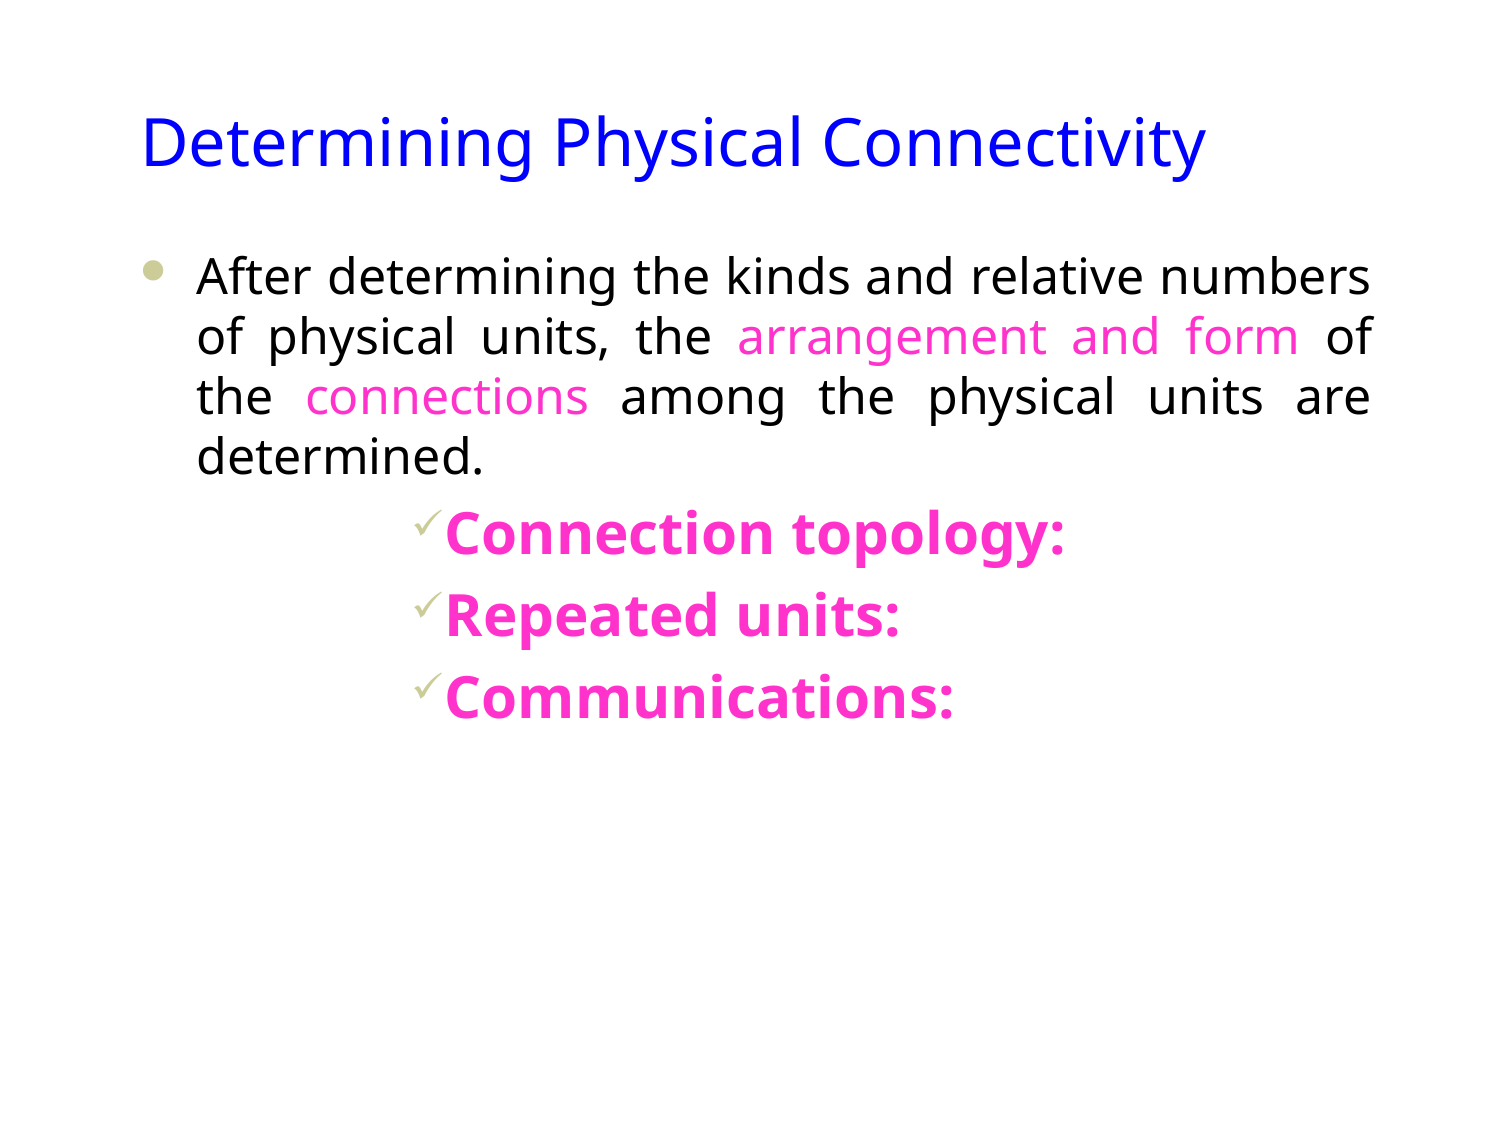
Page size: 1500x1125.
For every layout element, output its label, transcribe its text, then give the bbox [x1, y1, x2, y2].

title Determining Physical Connectivity [125, 0, 1388, 188]
list After determining the kinds and relative numbers of physical units, the arrangement and form of the connections among the physical units are determined. Connection topology: Repeated units: Communications: [125, 237, 1388, 900]
